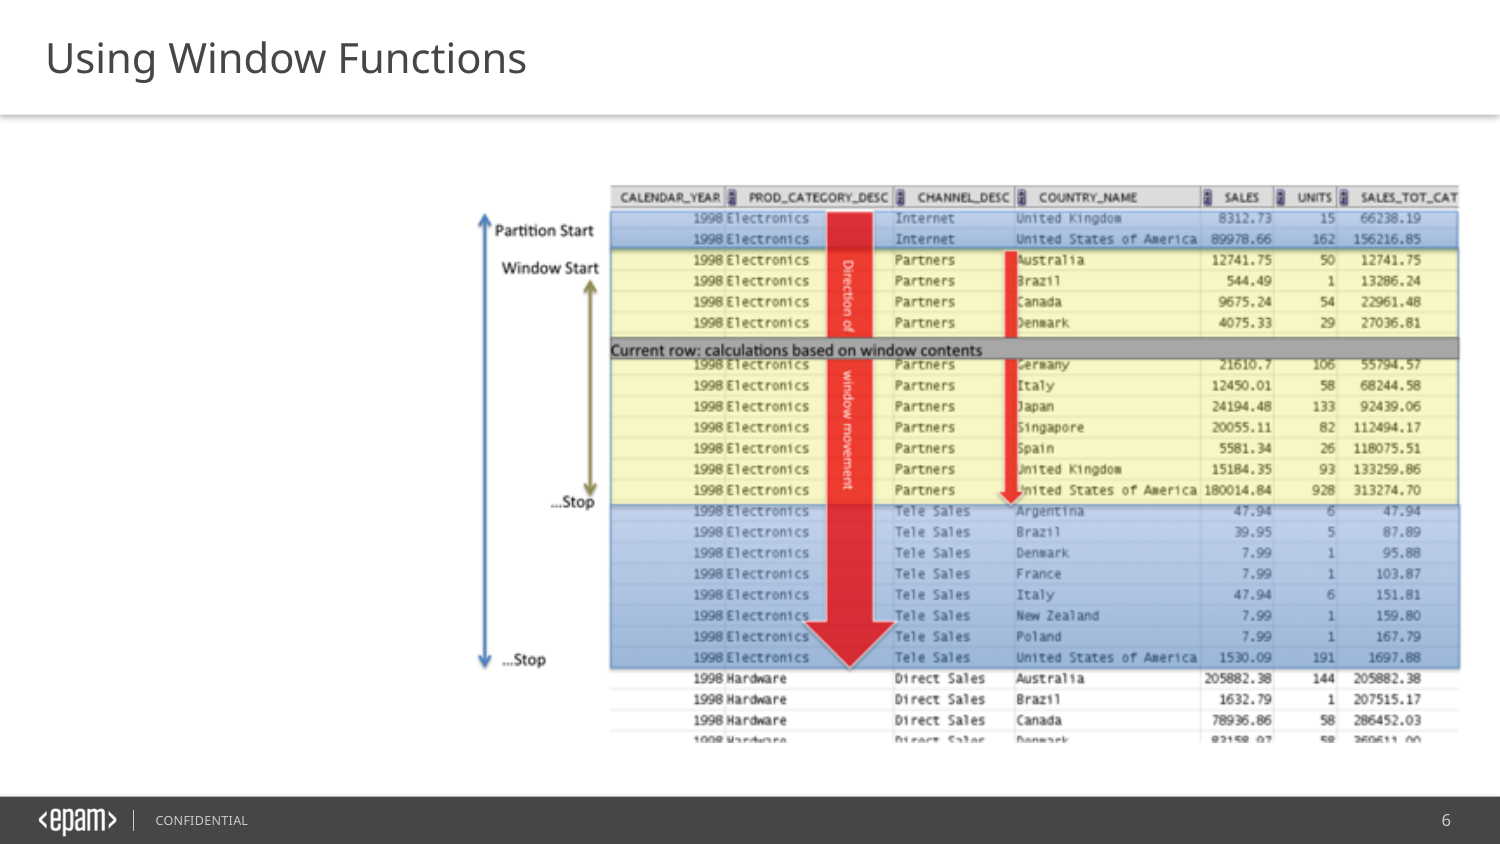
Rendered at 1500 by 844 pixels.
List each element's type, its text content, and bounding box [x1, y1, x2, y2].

picture [419, 156, 1463, 743]
picture [38, 808, 117, 837]
list Using Window Functions [0, 0, 1500, 115]
